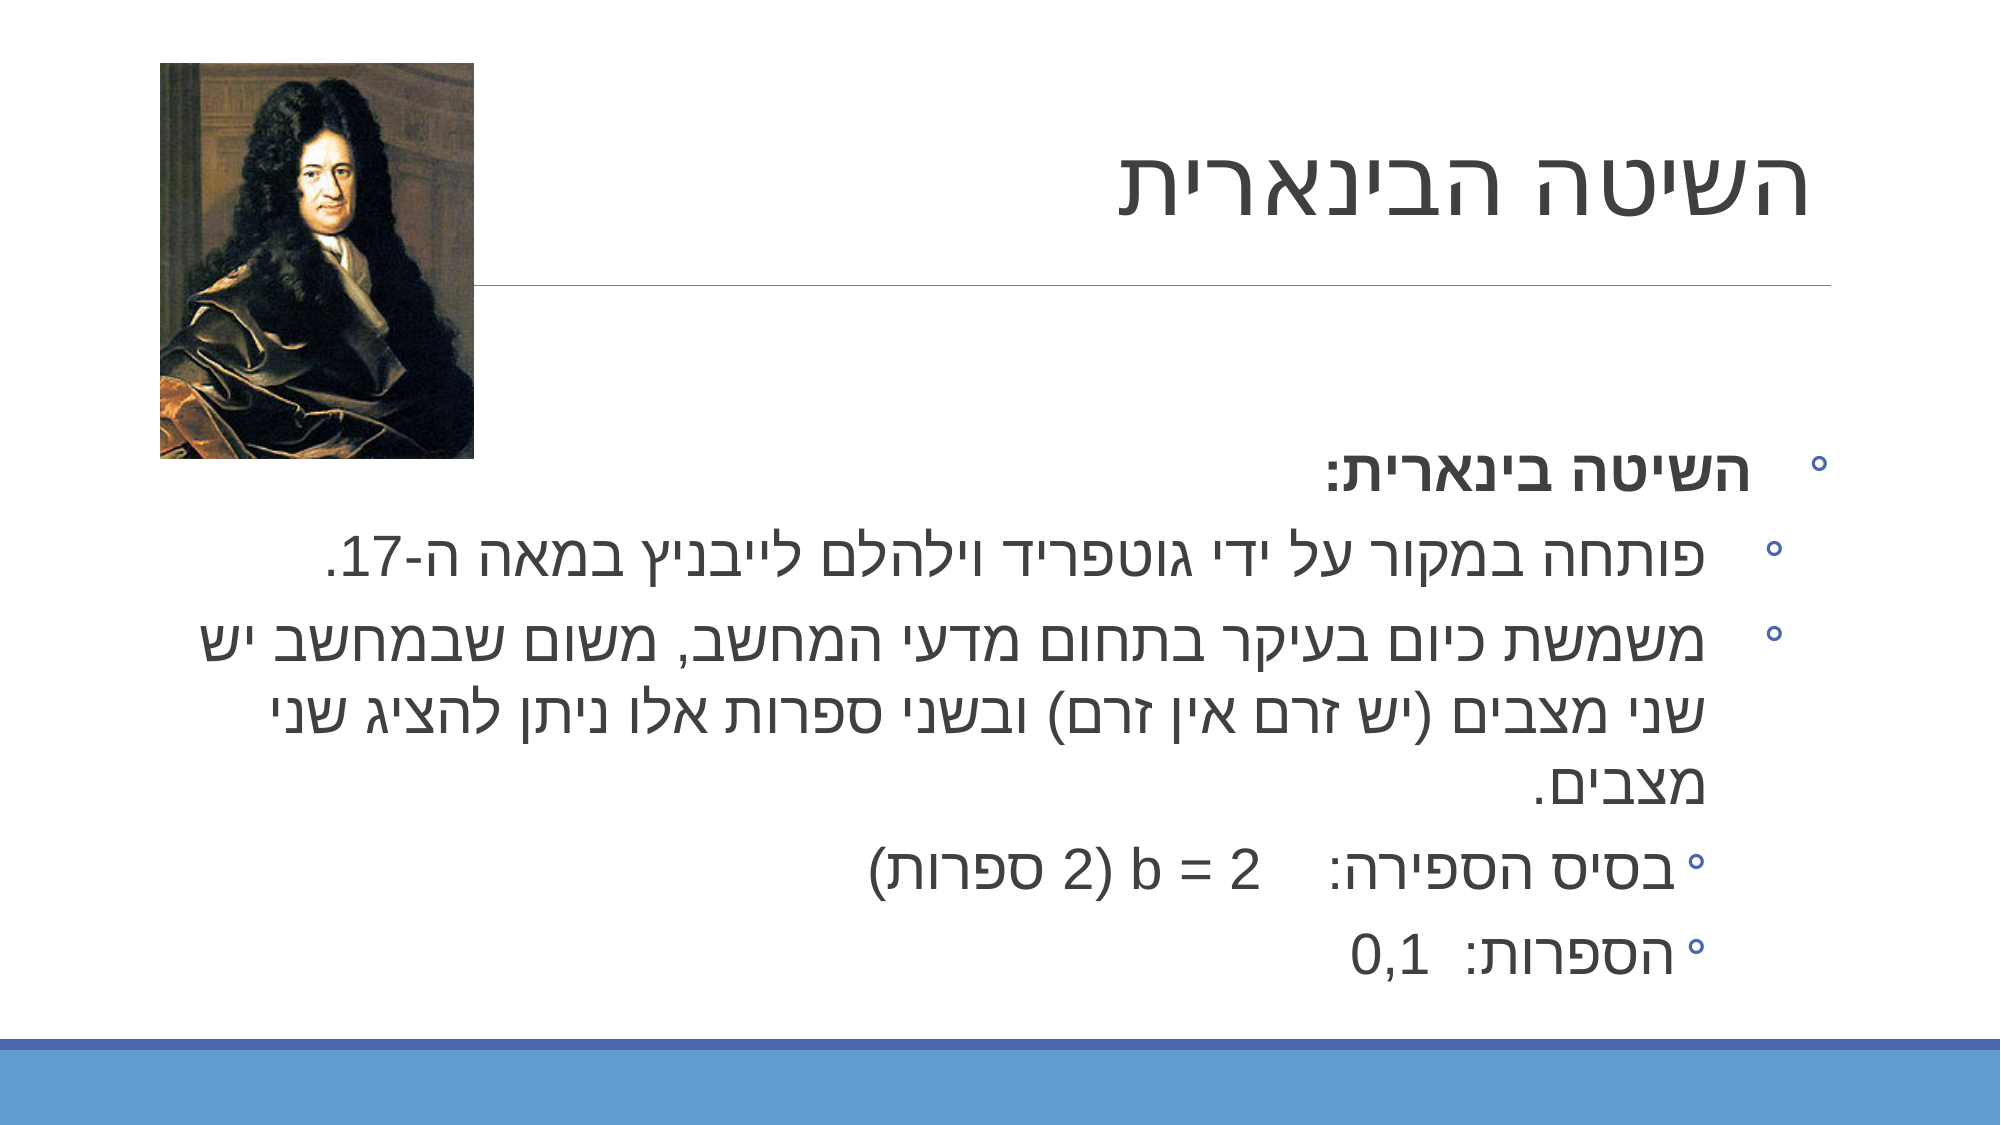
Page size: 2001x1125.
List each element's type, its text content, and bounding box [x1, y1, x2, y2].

list השיטה בינארית: פותחה במקור על ידי גוטפריד וילהלם לייבניץ במאה ה-17. משמשת כיום בעיקר בתחום מדעי המחשב, משום שבמחשב יש שני מצבים (יש זרם אין זרם) ובשני ספרות אלו ניתן להציג שני מצבים. בסיס הספירה: b = 2 (2 ספרות) הספרות: 0,1 [160, 386, 1830, 987]
picture [160, 62, 474, 459]
title השיטה הבינארית [180, 47, 1830, 244]
